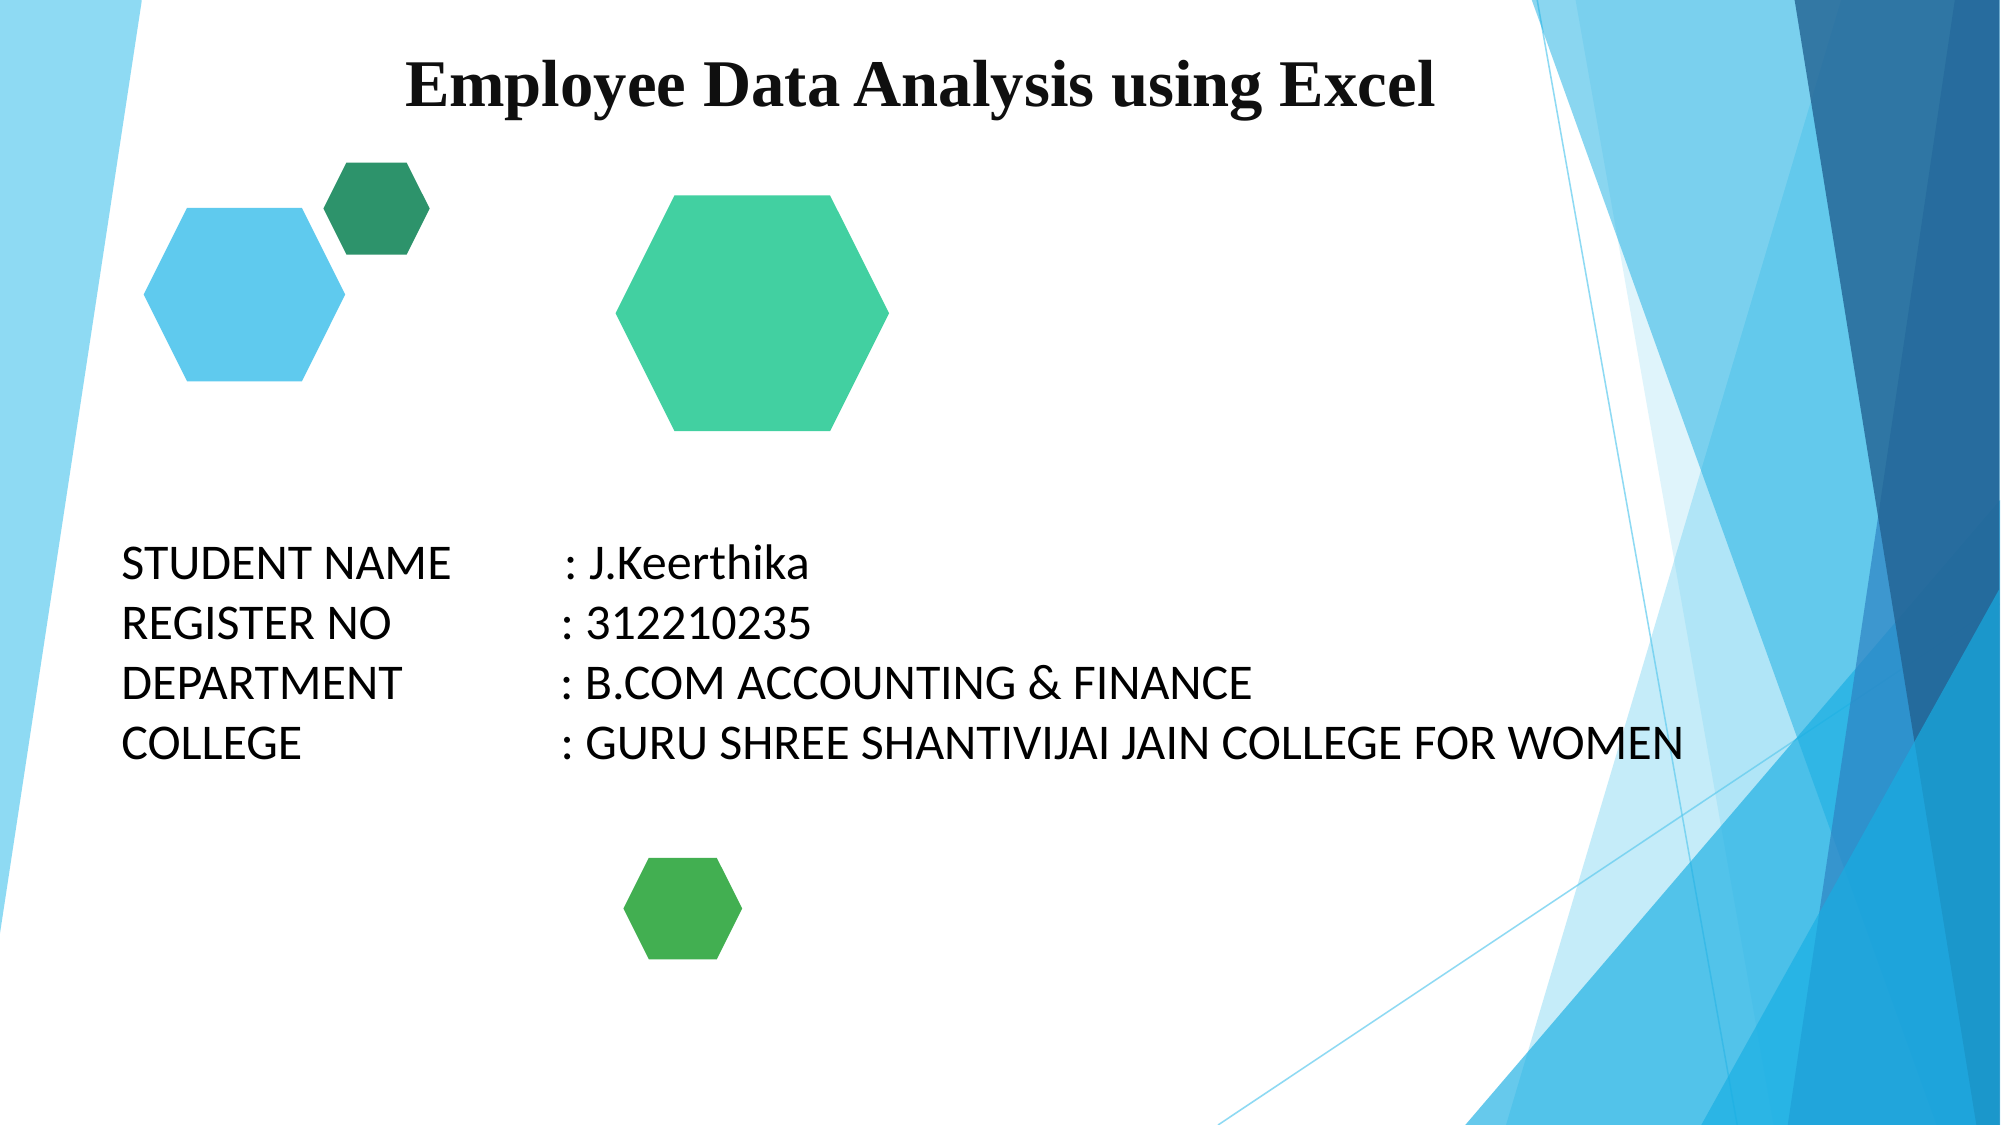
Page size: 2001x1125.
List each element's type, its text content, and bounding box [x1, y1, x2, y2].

text_box [623, 857, 743, 960]
title Employee Data Analysis using Excel [246, 0, 1453, 128]
subtitle STUDENT NAME : J.Keerthika REGISTER NO : 312210235 DEPARTMENT : B.COM ACCOUNTING & FINANCE COLLEGE : GURU SHREE SHANTIVIJAI JAIN COLLEGE FOR WOMEN [105, 521, 2000, 869]
text_box [615, 195, 890, 432]
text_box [143, 162, 430, 382]
